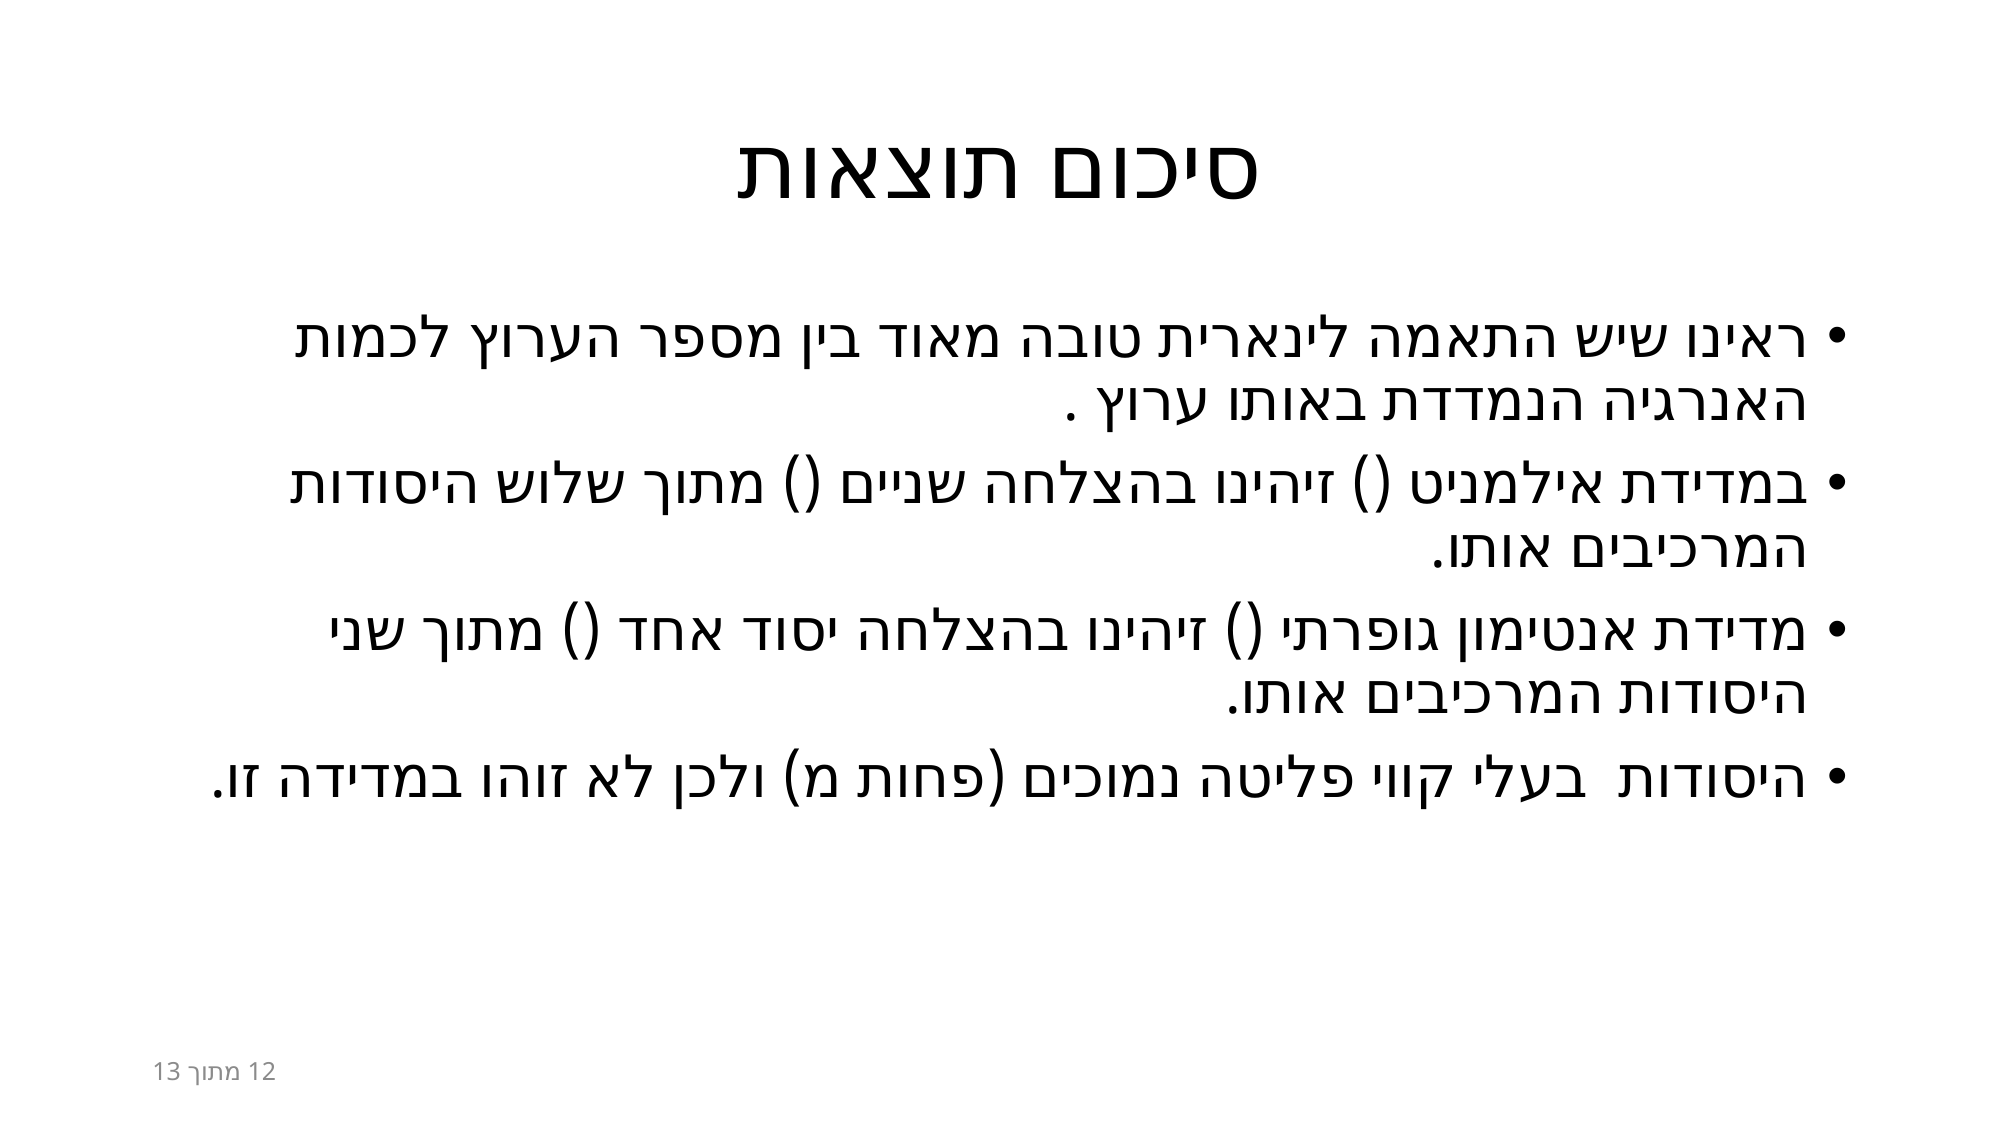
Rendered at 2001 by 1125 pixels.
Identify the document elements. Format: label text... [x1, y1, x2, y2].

slide_number 12 מתוך 13 [137, 1042, 588, 1103]
title סיכום תוצאות [137, 59, 1863, 278]
